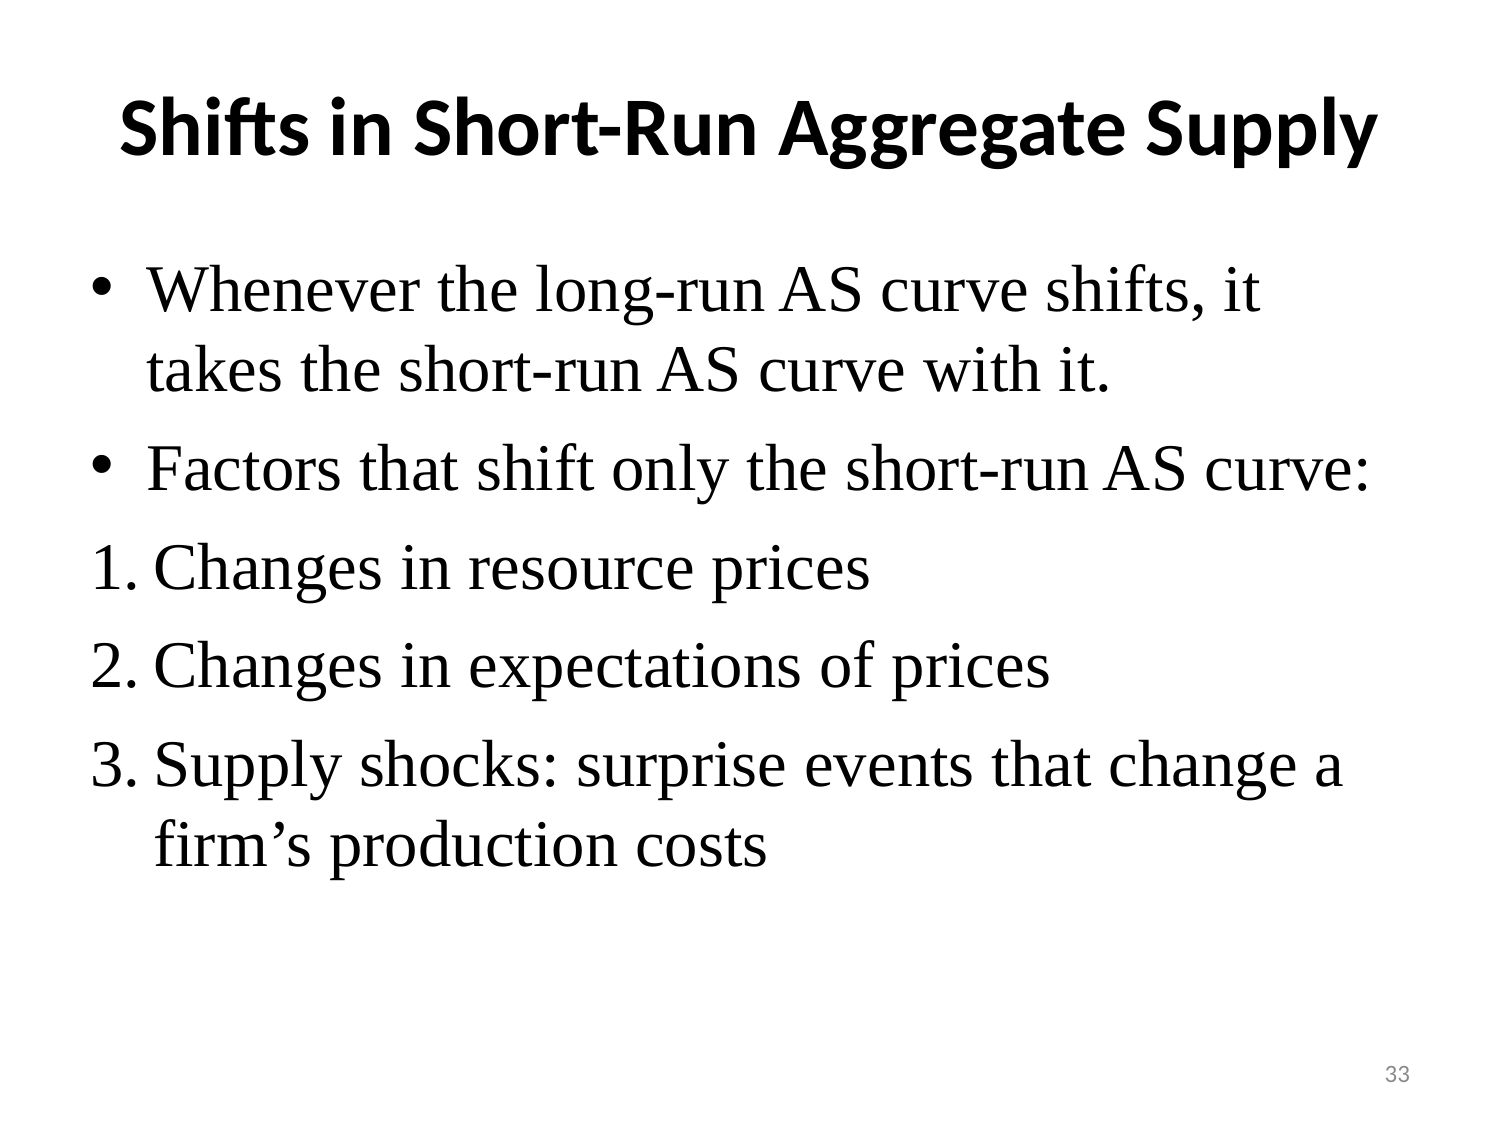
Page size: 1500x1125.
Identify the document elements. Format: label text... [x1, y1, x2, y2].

slide_number 33 [1074, 1042, 1425, 1103]
list Whenever the long-run AS curve shifts, it takes the short-run AS curve with it. Factors that shift only the short-run AS curve: Changes in resource prices Changes in expectations of prices Supply shocks: surprise events that change a firm’s production costs [75, 237, 1425, 1005]
title Shifts in Short-Run Aggregate Supply [75, 45, 1425, 200]
